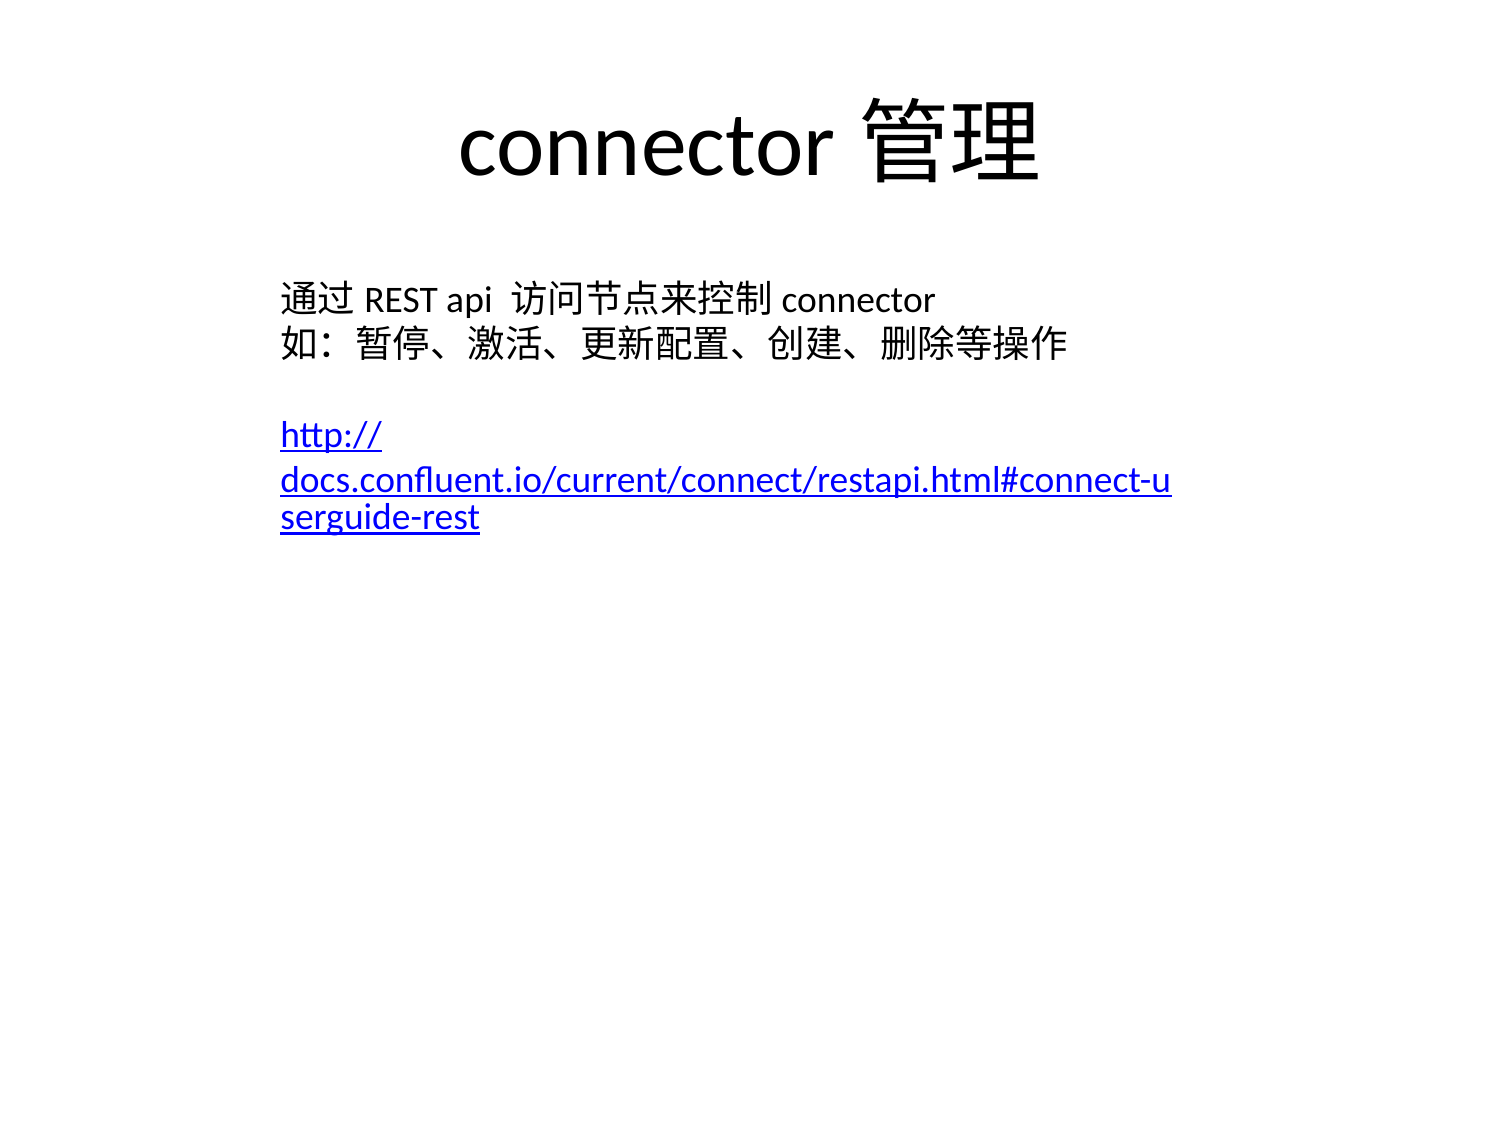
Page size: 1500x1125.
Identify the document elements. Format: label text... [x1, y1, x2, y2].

title connector管理 [75, 45, 1425, 233]
text_box 通过REST api 访问节点来控制connector 如：暂停、激活、更新配置、创建、删除等操作 http://docs.confluent.io/current/connect/restapi.html#connect-userguide-rest [265, 267, 1199, 552]
